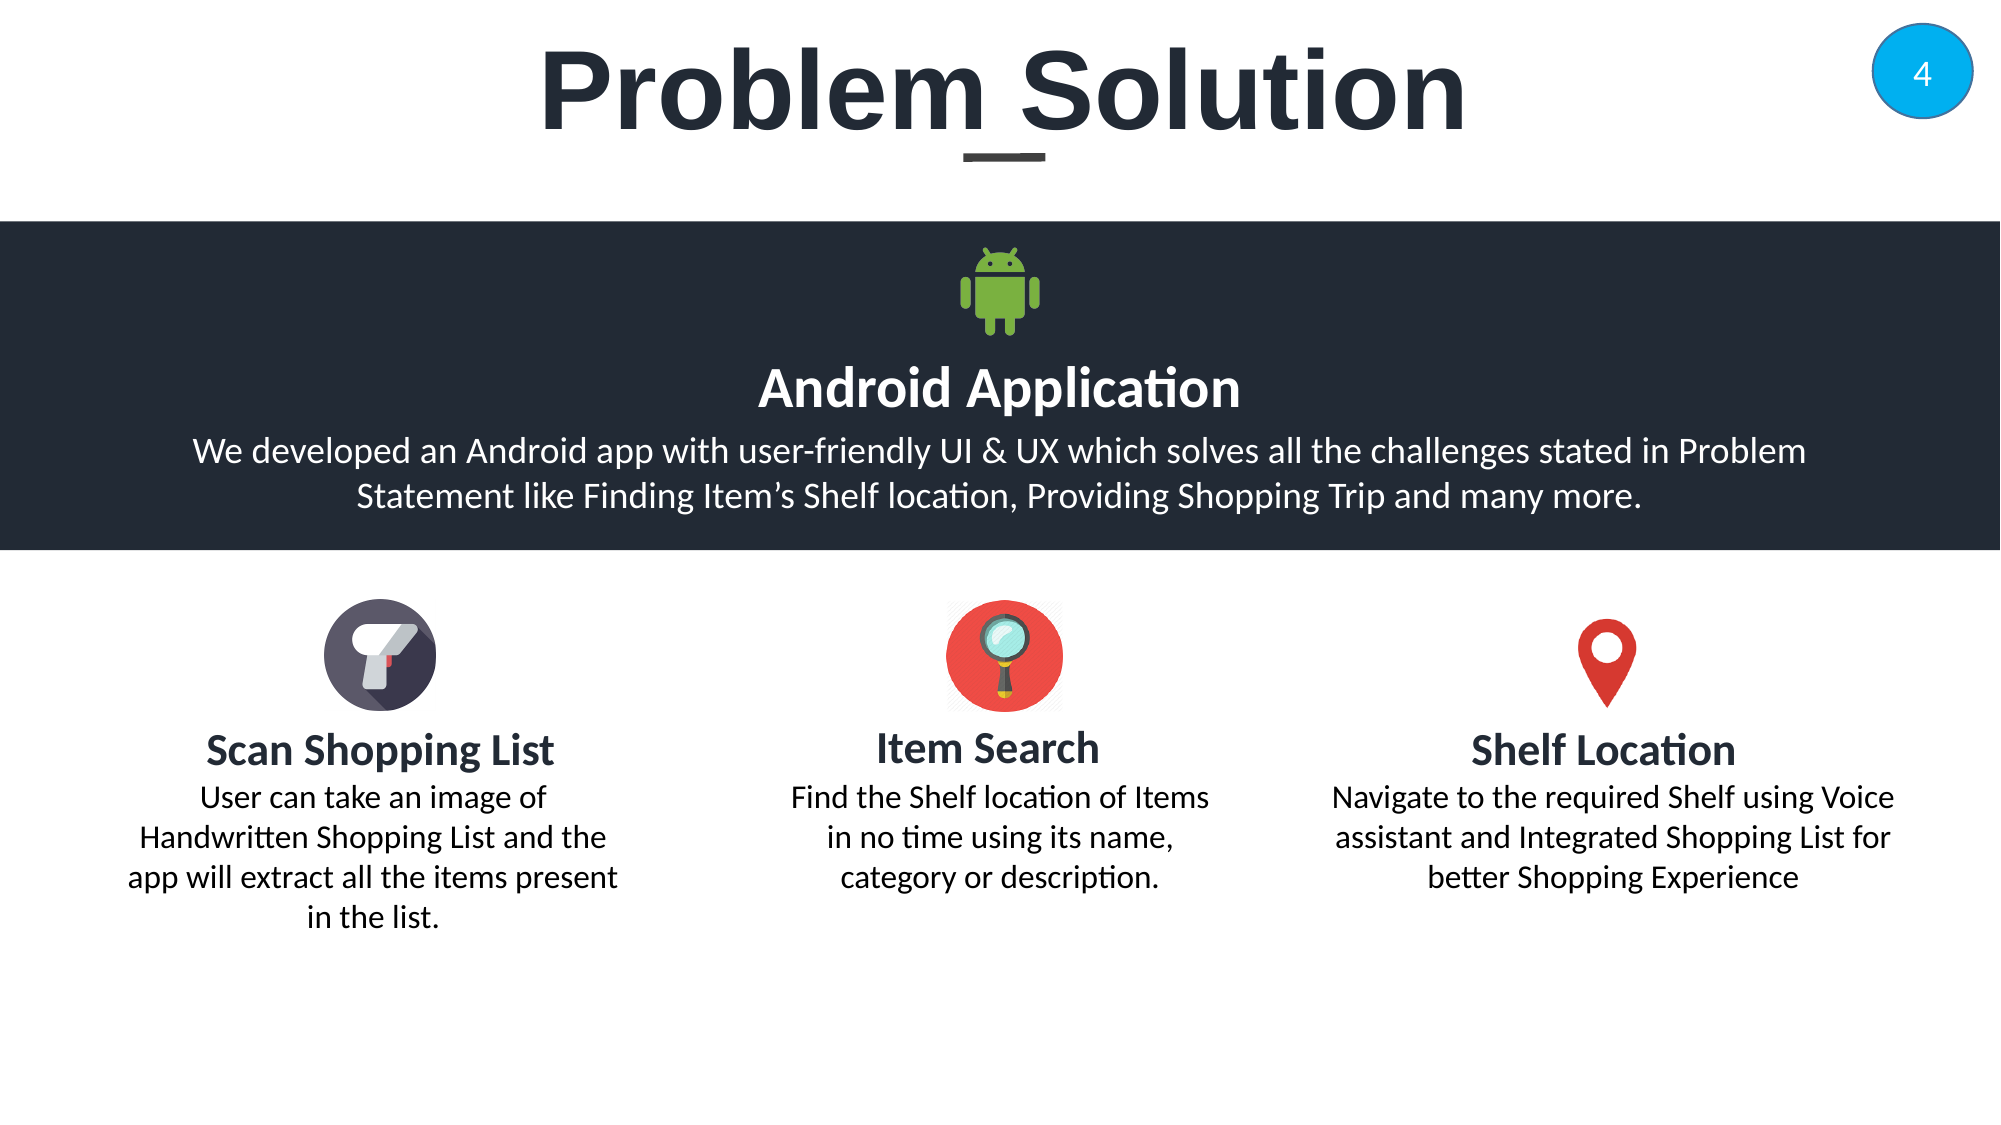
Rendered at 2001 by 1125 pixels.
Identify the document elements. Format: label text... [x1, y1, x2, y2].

text_box Navigate to the required Shelf using Voice assistant and Integrated Shopping List for better Shopping Experience [1296, 767, 1913, 903]
picture [324, 599, 436, 711]
text_box Item Search [861, 710, 1116, 767]
picture [941, 233, 1059, 350]
text_box Find the Shelf location of Items in no time using its name, category or description. [754, 767, 1228, 903]
picture [1554, 613, 1654, 713]
text_box Shelf Location [1330, 711, 1879, 767]
text_box We developed an Android app with user-friendly UI & UX which solves all the challenges stated in Problem Statement like Finding Item’s Shelf location, Providing Shopping Trip and many more. [95, 418, 1887, 524]
text_box Scan Shopping List [191, 711, 571, 767]
text_box Android Application [743, 341, 1257, 418]
text_box 4 [1871, 22, 1974, 120]
text_box Problem Solution [523, 10, 1486, 160]
picture [946, 600, 1063, 712]
text_box [0, 220, 2000, 551]
text_box User can take an image of Handwritten Shopping List and the app will extract all the items present in the list. [100, 767, 647, 943]
